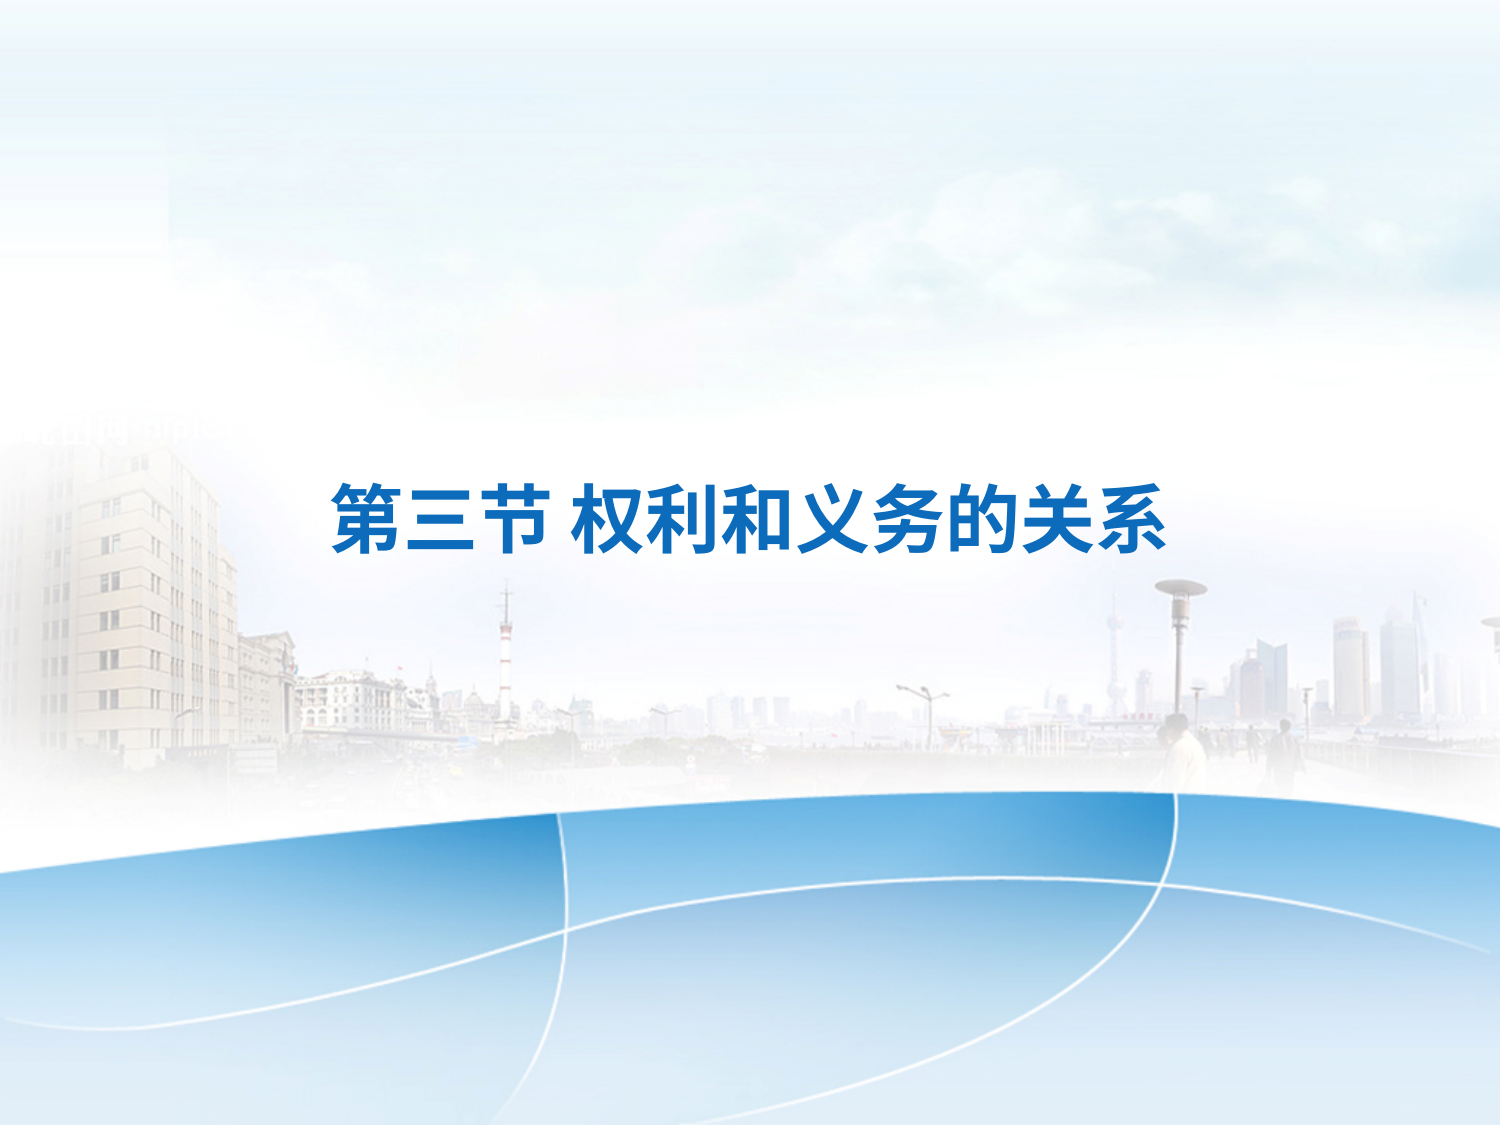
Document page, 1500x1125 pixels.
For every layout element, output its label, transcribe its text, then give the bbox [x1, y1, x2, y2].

picture [0, 0, 1500, 1125]
title 第三节 权利和义务的关系 [112, 397, 1388, 639]
